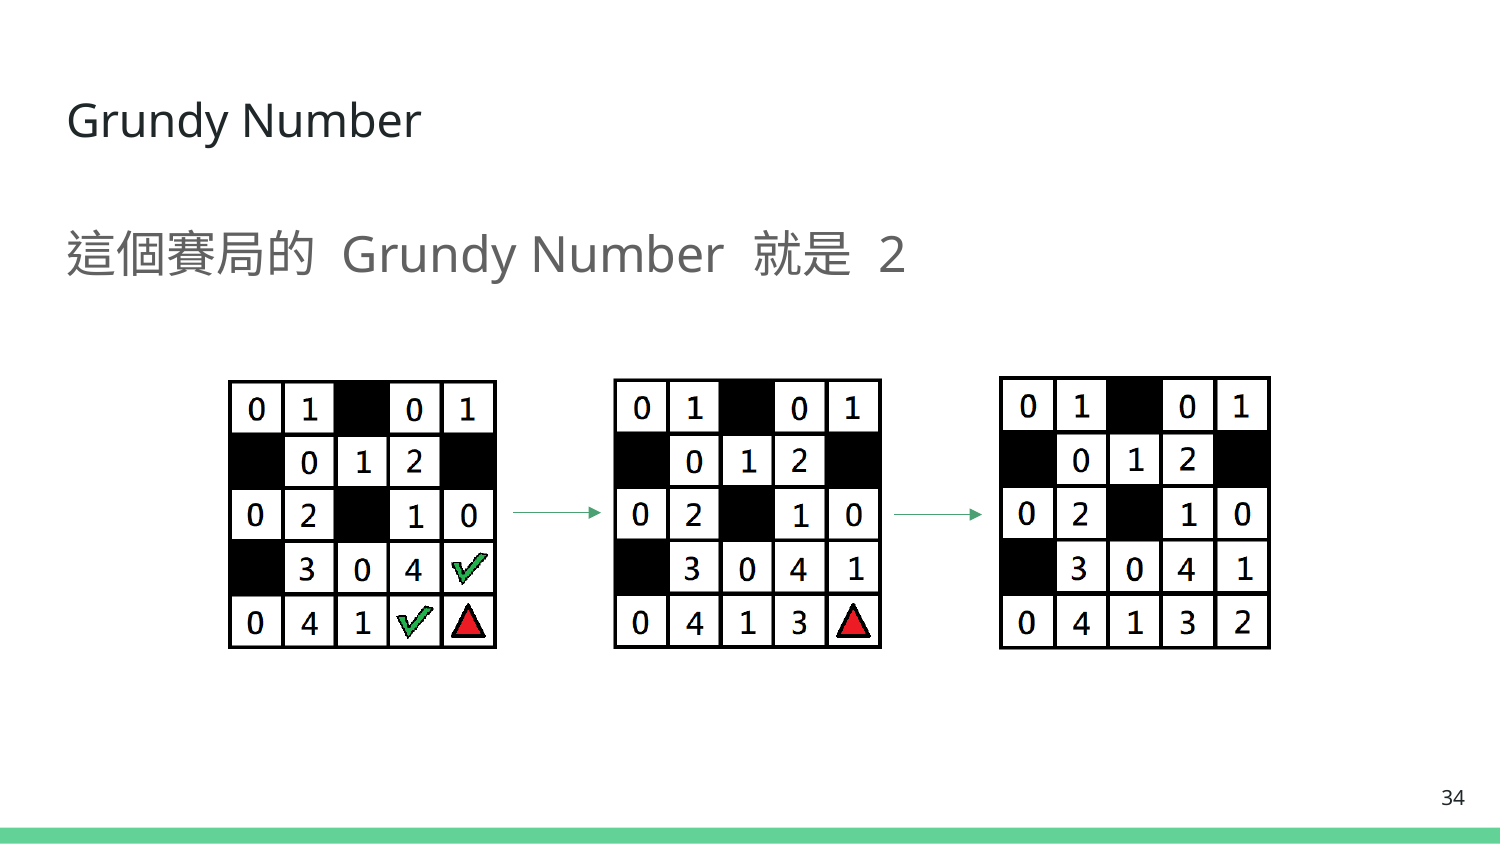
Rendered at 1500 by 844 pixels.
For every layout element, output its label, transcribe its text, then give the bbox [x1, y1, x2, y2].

title Grundy Number [51, 72, 1449, 167]
list 這個賽局的 Grundy Number 就是 2 [51, 189, 1449, 750]
picture [224, 374, 505, 655]
picture [995, 372, 1276, 653]
picture [609, 375, 890, 654]
slide_number 34 [1389, 764, 1480, 830]
